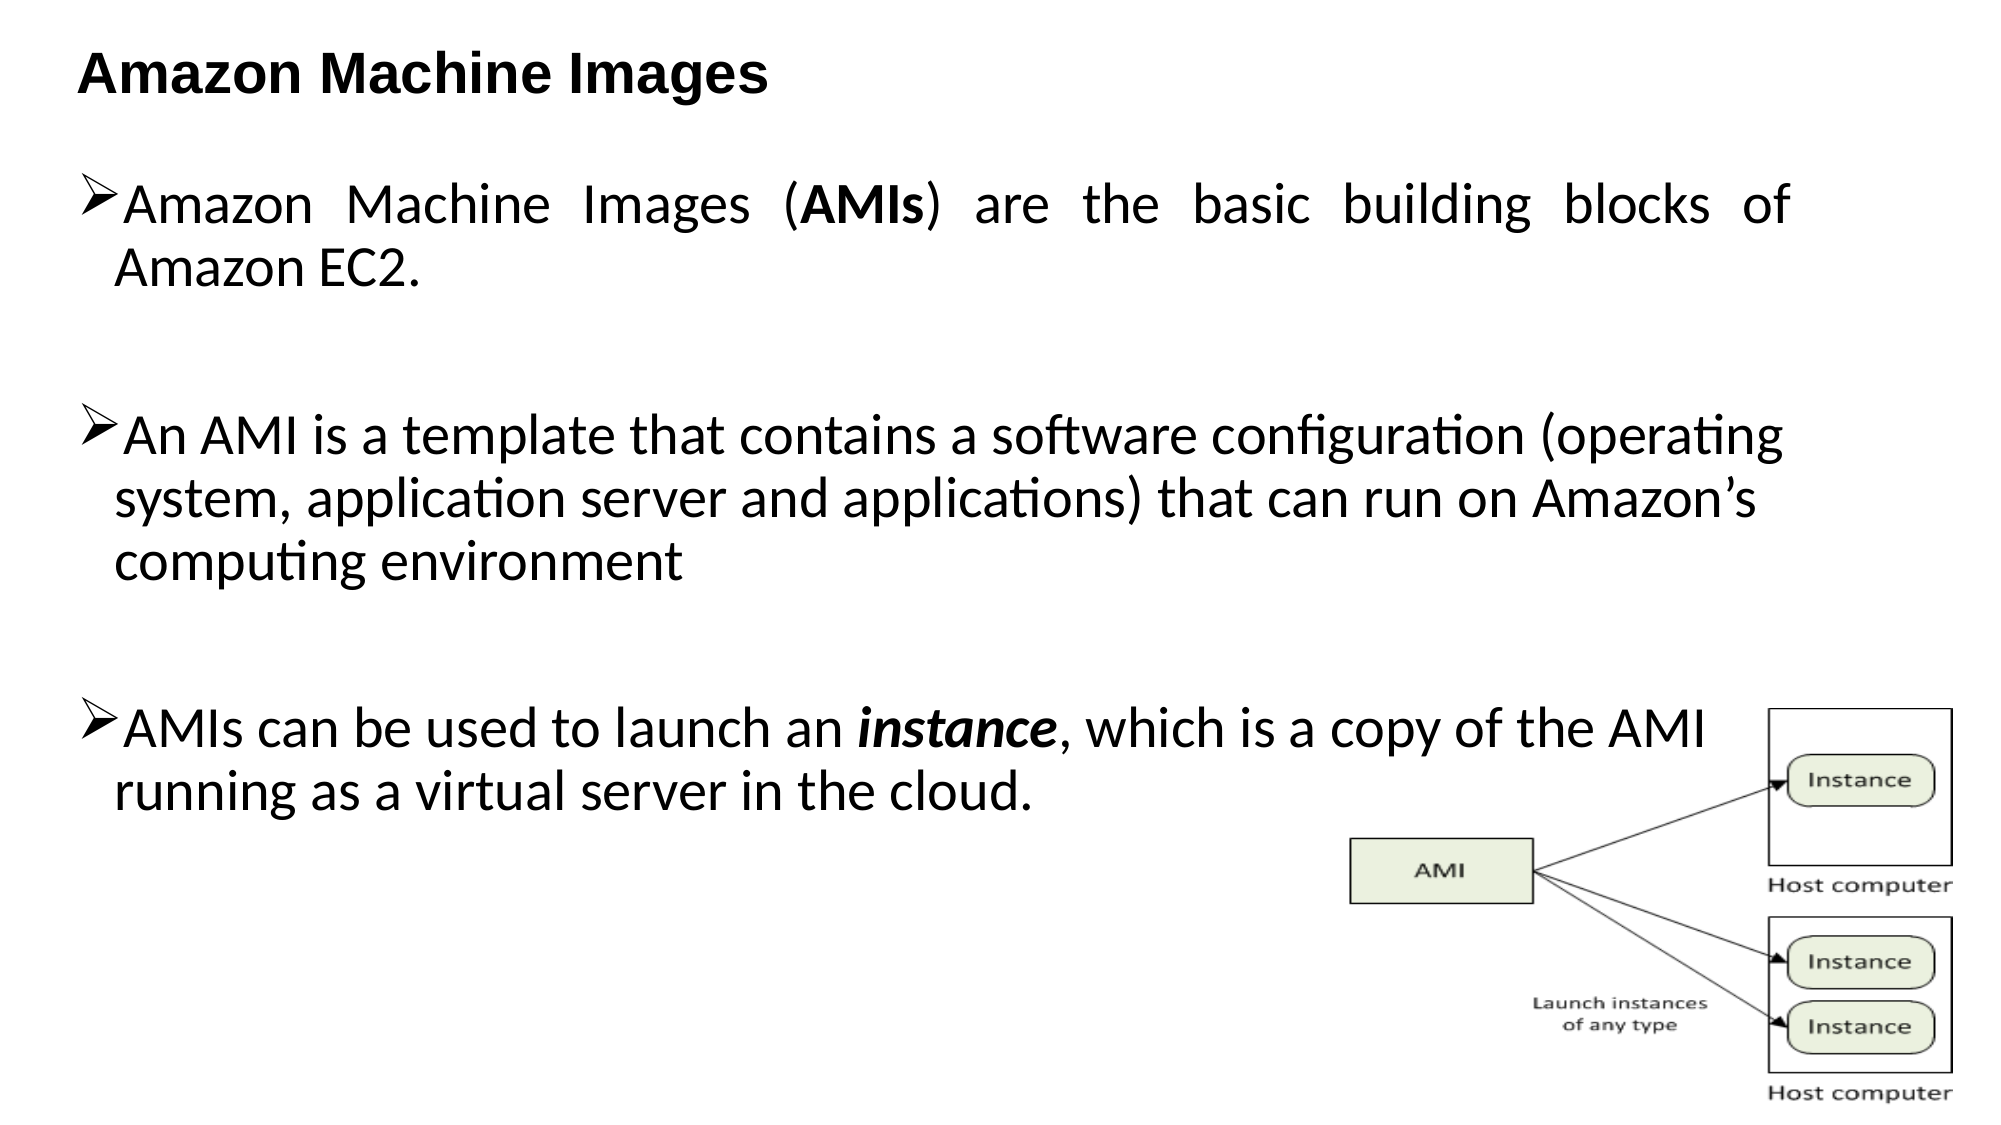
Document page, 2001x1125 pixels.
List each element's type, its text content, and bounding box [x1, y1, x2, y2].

text_box Amazon Machine Images [62, 27, 795, 113]
picture [1348, 708, 1953, 1106]
text_box Amazon Machine Images (AMIs) are the basic building blocks of Amazon EC2. An AMI is a template that contains a software configuration (operating system, application server and applications) that can run on Amazon’s computing environment AMIs can be used to launch an instance, which is a copy of the AMI running as a virtual server in the cloud. [62, 166, 1807, 870]
